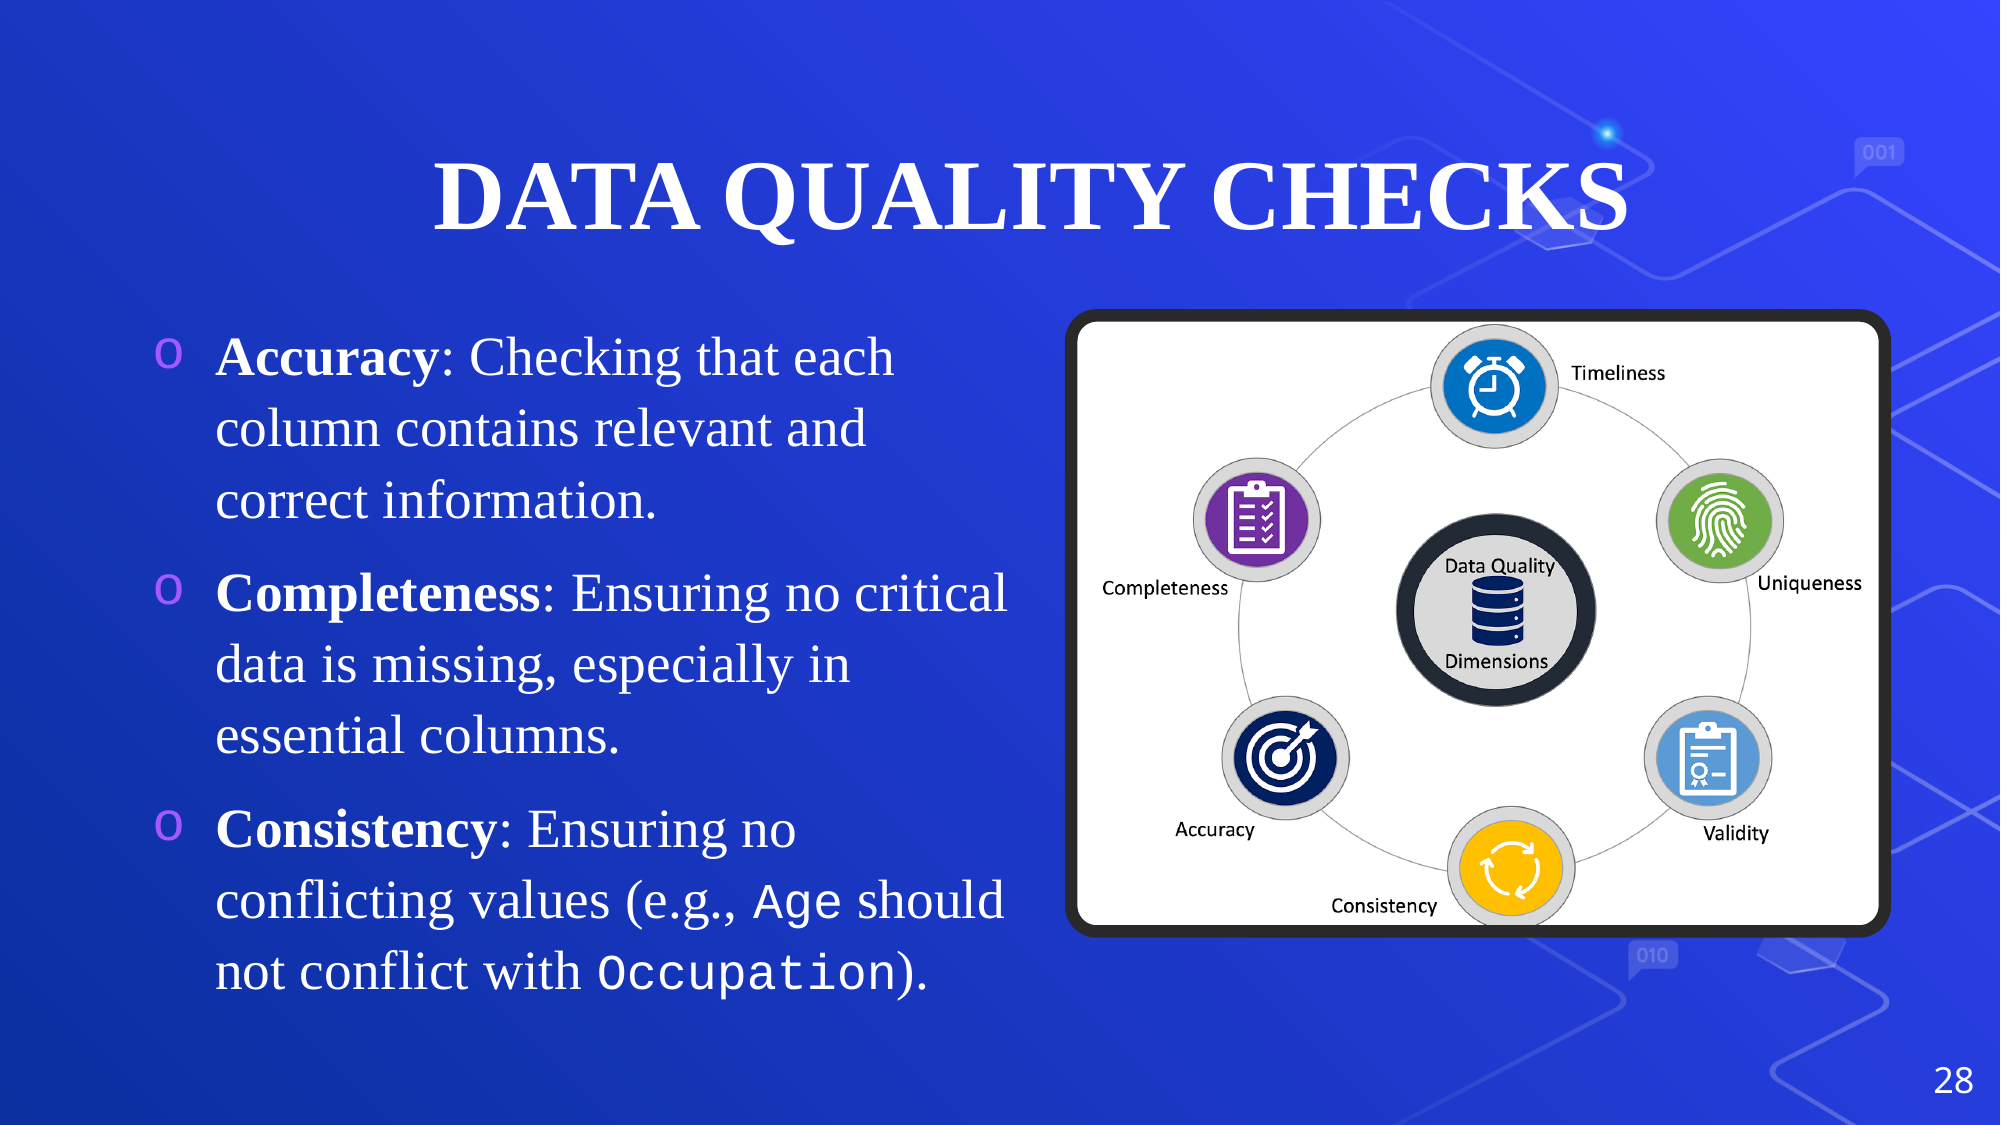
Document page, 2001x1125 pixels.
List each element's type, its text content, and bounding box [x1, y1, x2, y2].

list Accuracy: Checking that each column contains relevant and correct information. Completeness: Ensuring no critical data is missing, especially in essential columns. Consistency: Ensuring no conflicting values (e.g., Age should not conflict with Occupation). [52, 315, 1033, 1006]
slide_number 28 [1854, 1038, 1975, 1125]
title DATA QUALITY CHECKS [375, 61, 1691, 250]
picture [0, 0, 2000, 1125]
